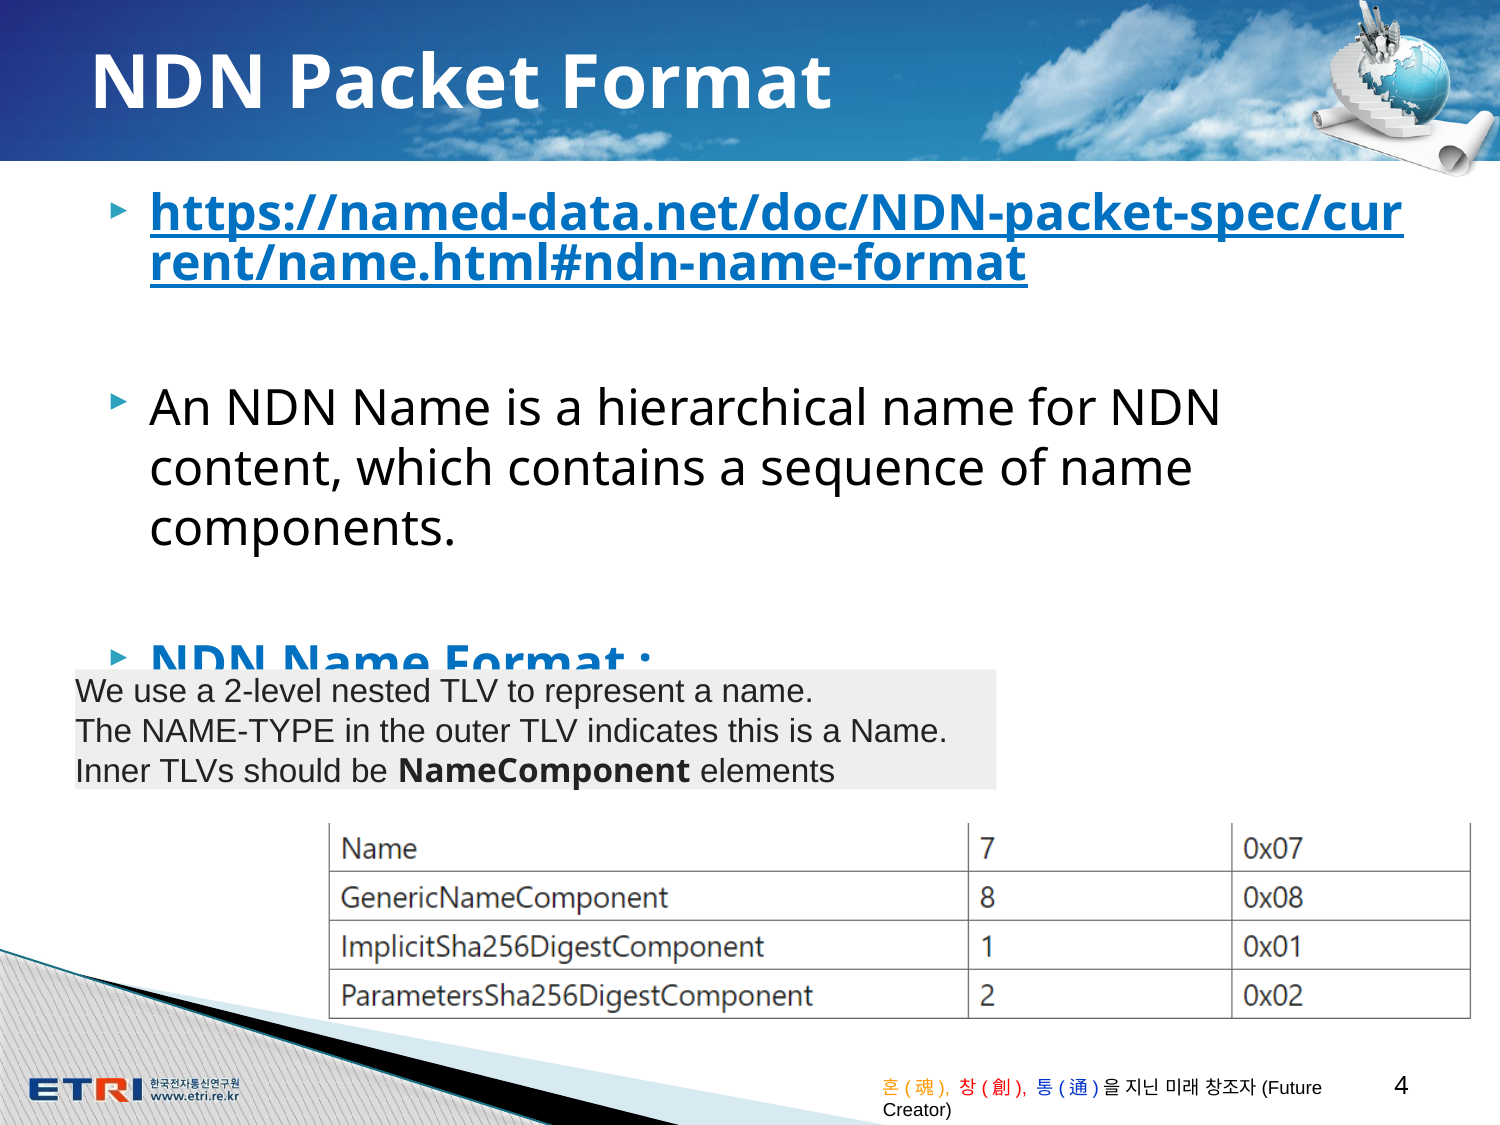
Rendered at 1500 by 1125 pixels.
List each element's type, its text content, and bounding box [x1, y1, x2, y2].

title NDN Packet Format [75, 7, 1425, 150]
list https://named-data.net/doc/NDN-packet-spec/current/name.html#ndn-name-format An NDN Name is a hierarchical name for NDN content, which contains a sequence of name components. NDN Name Format : [74, 172, 1426, 986]
slide_number 4 [1354, 1051, 1424, 1112]
picture [0, 0, 1500, 185]
picture [324, 822, 1483, 1019]
picture [29, 1078, 239, 1102]
text_box We use a 2-level nested TLV to represent a name. The NAME-TYPE in the outer TLV indicates this is a Name. Inner TLVs should be NameComponent elements [75, 669, 997, 790]
